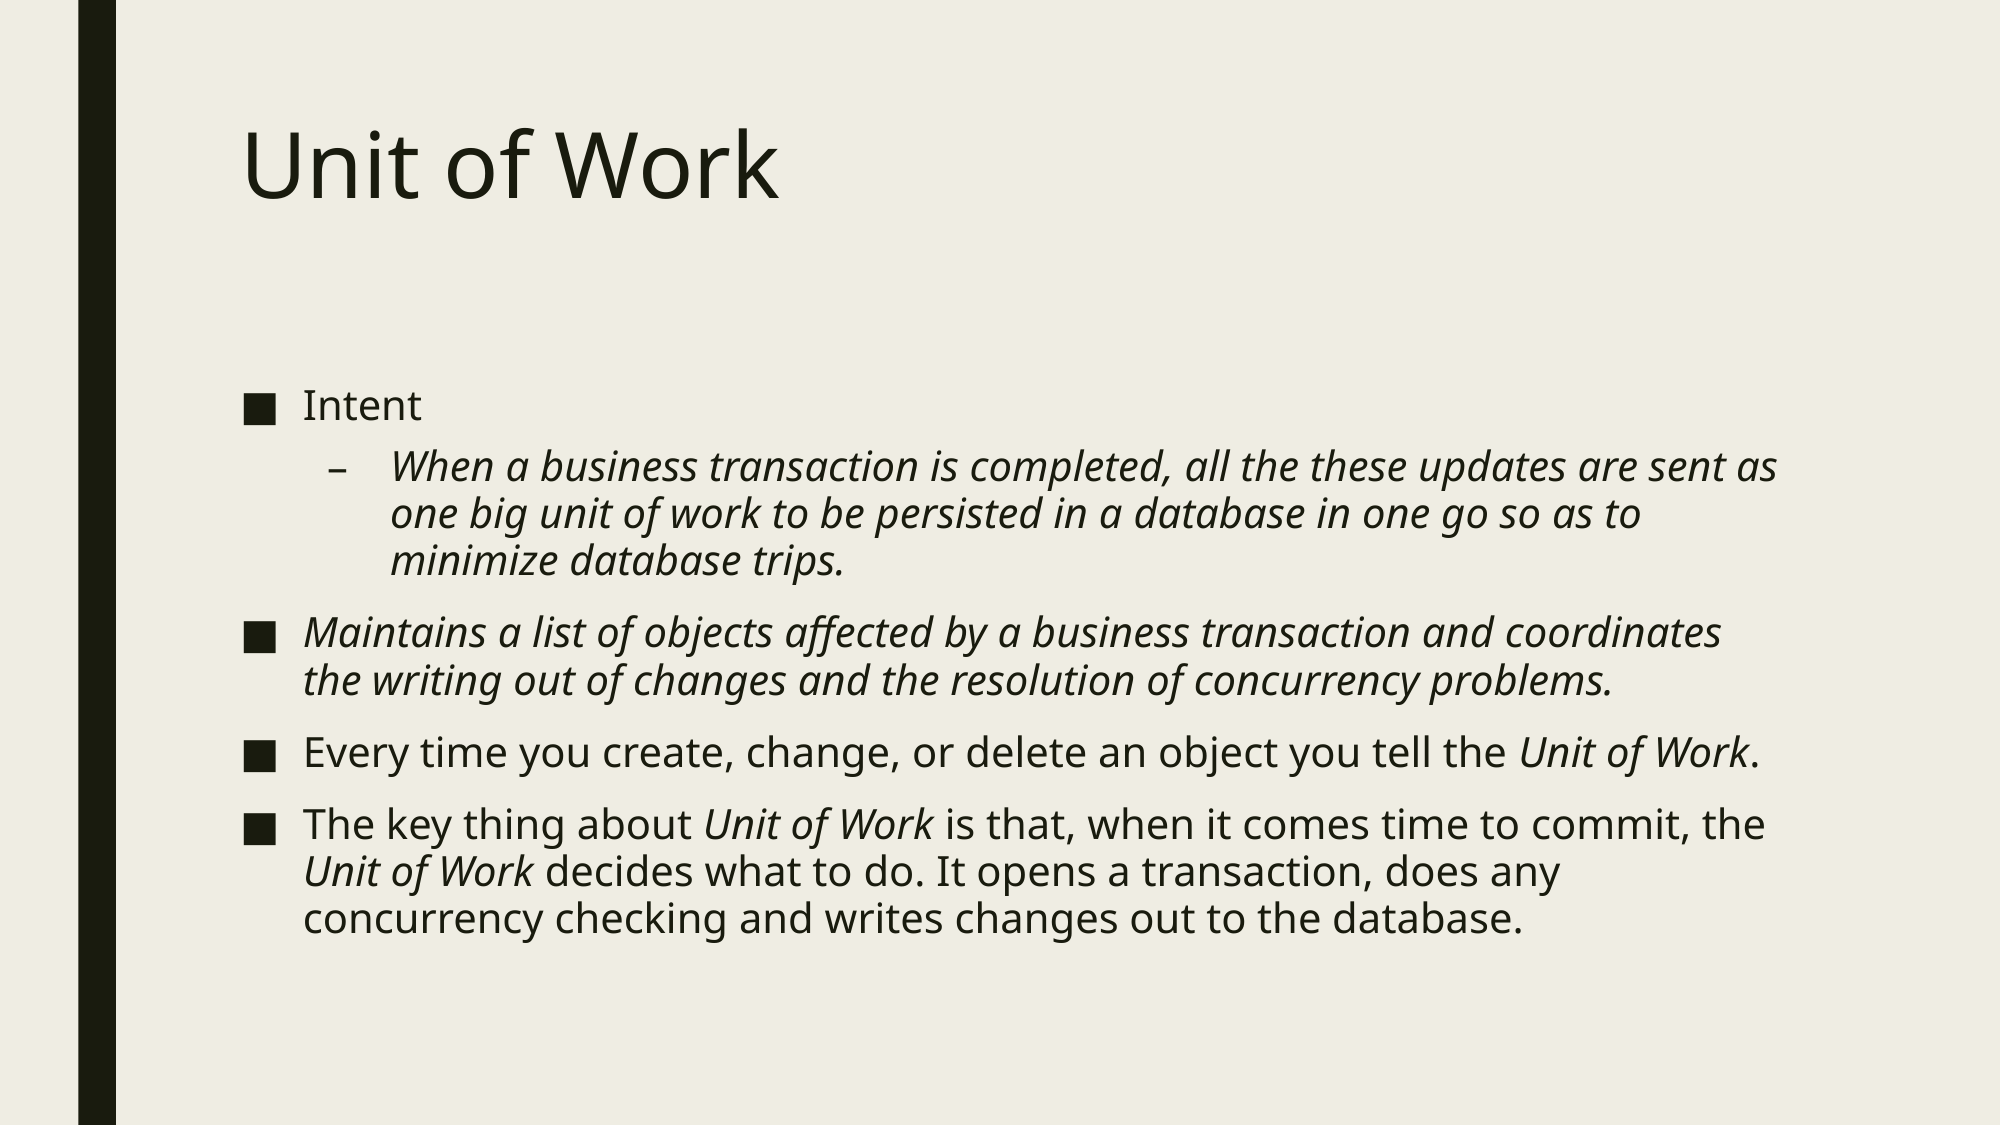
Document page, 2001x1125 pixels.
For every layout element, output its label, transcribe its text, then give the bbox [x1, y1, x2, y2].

title Unit of Work [225, 112, 1800, 357]
list Intent When a business transaction is completed, all the these updates are sent as one big unit of work to be persisted in a database in one go so as to minimize database trips. Maintains a list of objects affected by a business transaction and coordinates the writing out of changes and the resolution of concurrency problems. Every time you create, change, or delete an object you tell the Unit of Work. The key thing about Unit of Work is that, when it comes time to commit, the Unit of Work decides what to do. It opens a transaction, does any concurrency checking and writes changes out to the database. [225, 375, 1800, 963]
